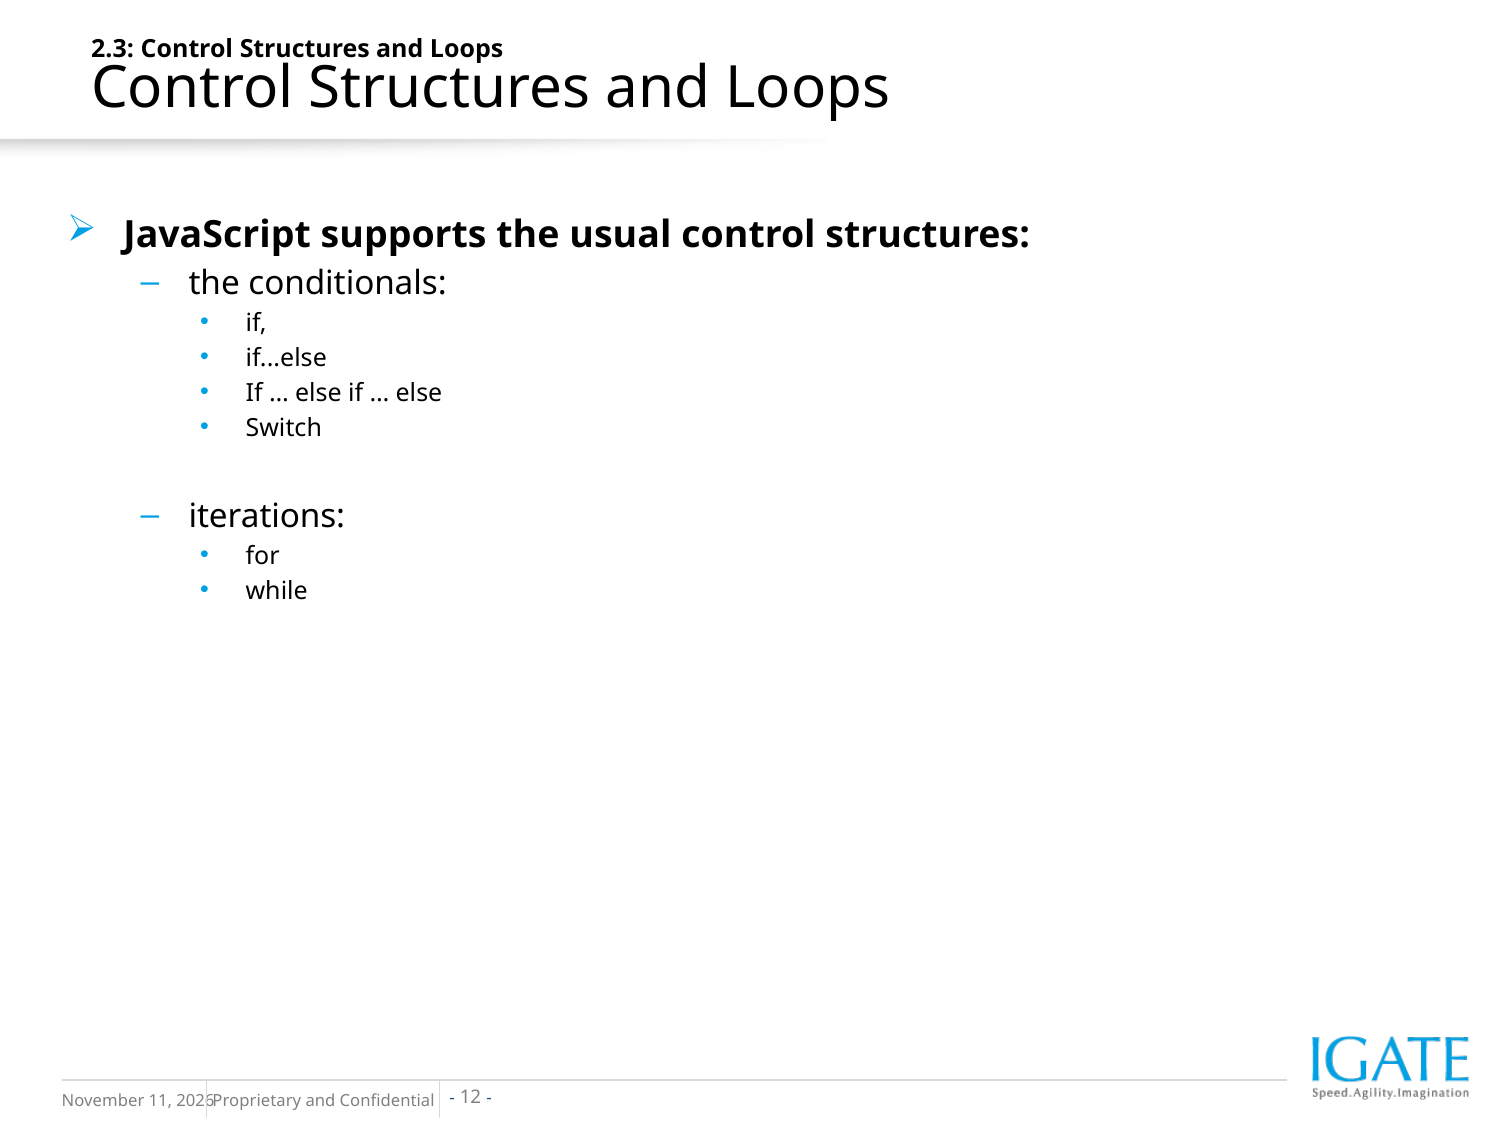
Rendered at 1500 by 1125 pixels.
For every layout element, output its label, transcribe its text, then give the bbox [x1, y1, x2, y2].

text_box 2.3: Control Structures and Loops Control Structures and Loops [76, 20, 1414, 138]
text_box JavaScript supports the usual control structures: the conditionals: if, if...else If … else if … else Switch iterations: for while [52, 202, 1402, 1027]
picture [1304, 1028, 1475, 1105]
picture [0, 112, 919, 174]
